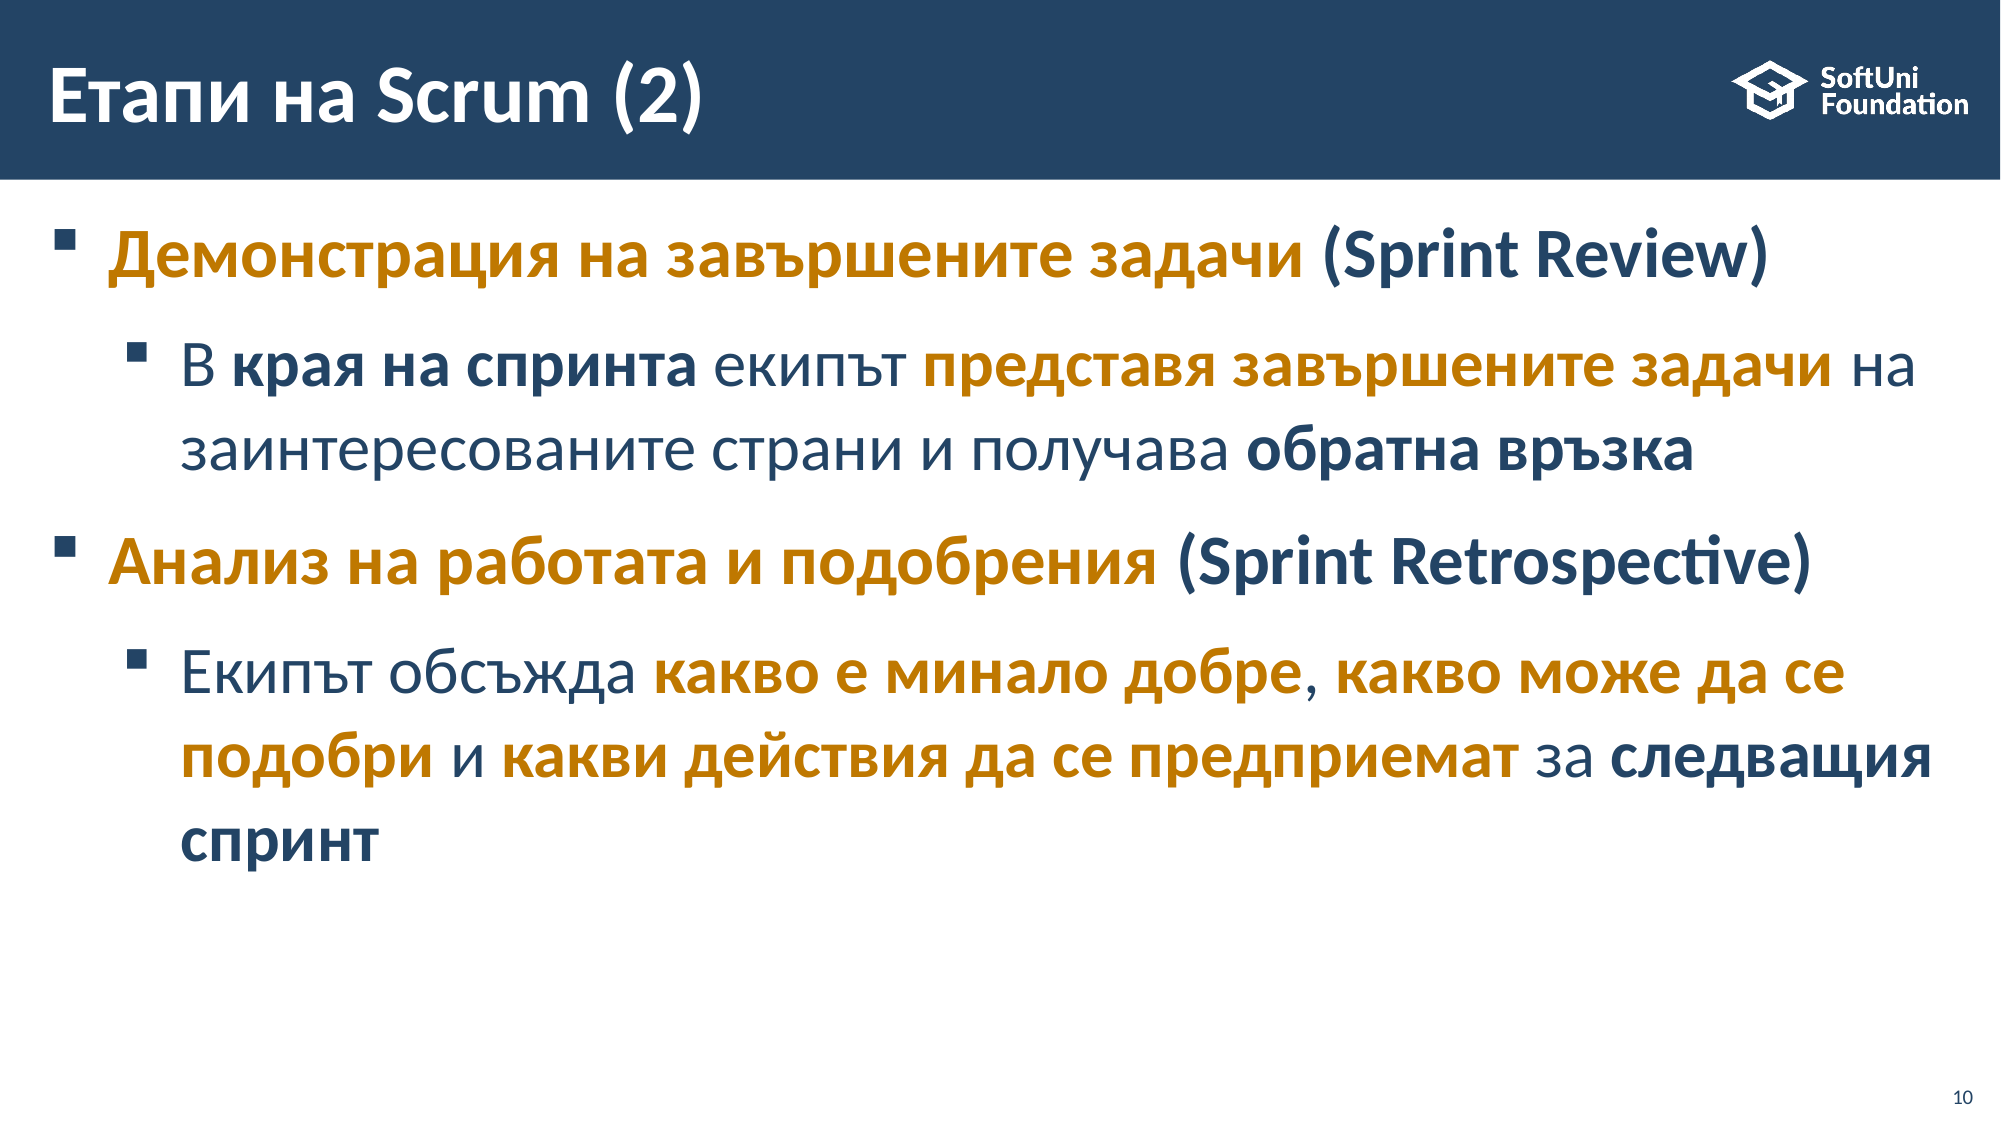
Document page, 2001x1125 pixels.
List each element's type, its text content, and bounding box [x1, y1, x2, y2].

picture [1731, 60, 1968, 120]
title Етапи на Scrum (2) [31, 16, 1716, 162]
list Демонстрация на завършените задачи (Sprint Review) В края на спринта екипът представя завършените задачи на заинтересованите страни и получава обратна връзка Анализ на работата и подобрения (Sprint Retrospective) Екипът обсъжда какво е минало добре, какво може да се подобри и какви действия да се предприемат за следващия спринт [31, 196, 1970, 1104]
slide_number 10 [1927, 1067, 1989, 1117]
